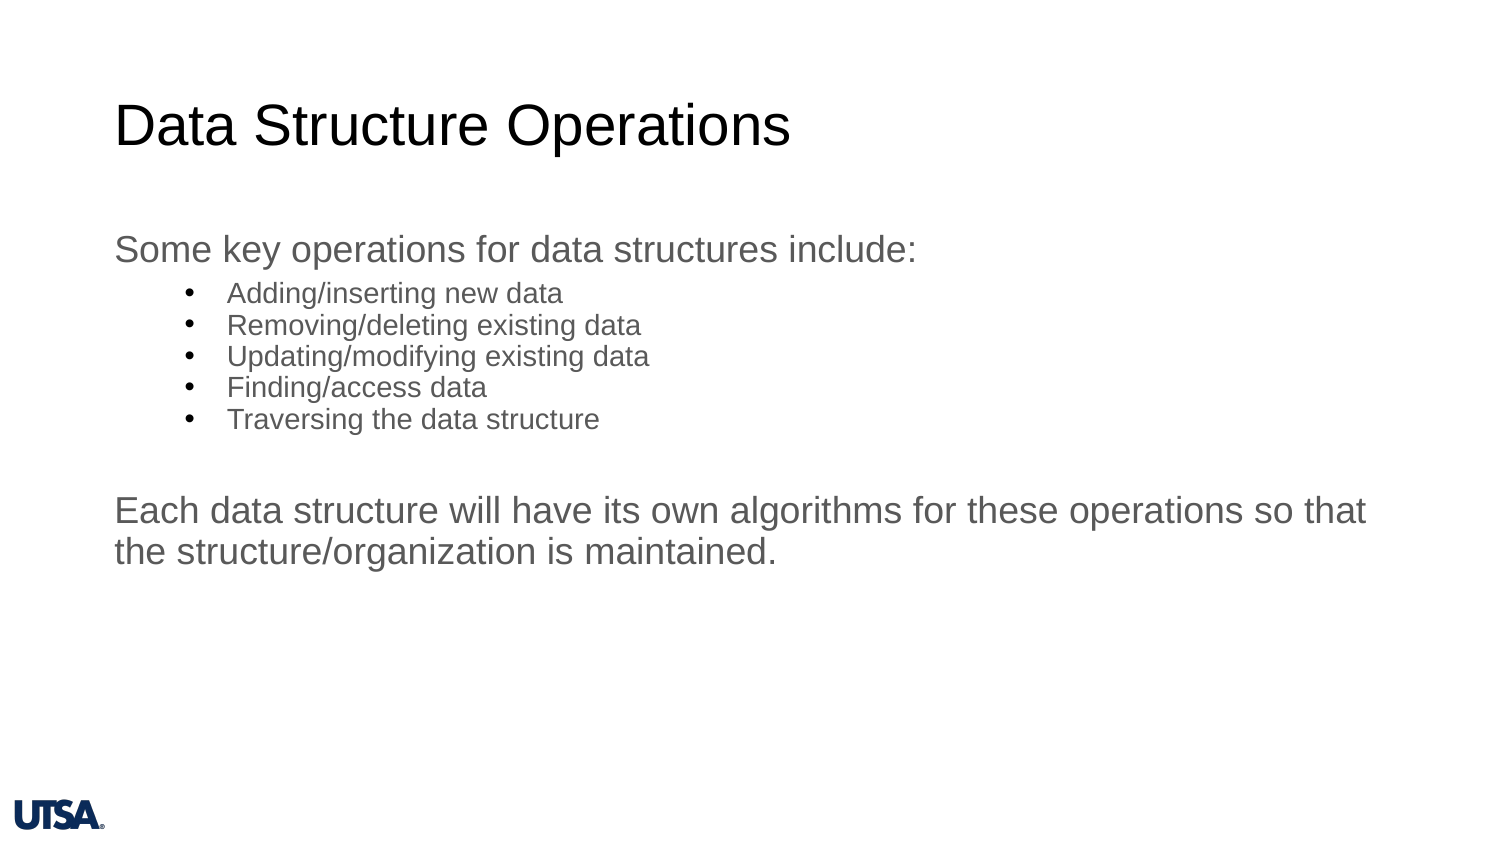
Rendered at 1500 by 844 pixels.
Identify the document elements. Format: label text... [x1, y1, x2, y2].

title Data Structure Operations [103, 44, 1397, 208]
picture [14, 799, 105, 830]
list Some key operations for data structures include: Adding/inserting new data Removing/deleting existing data Updating/modifying existing data Finding/access data Traversing the data structure Each data structure will have its own algorithms for these operations so that the structure/organization is maintained. [103, 224, 1397, 760]
